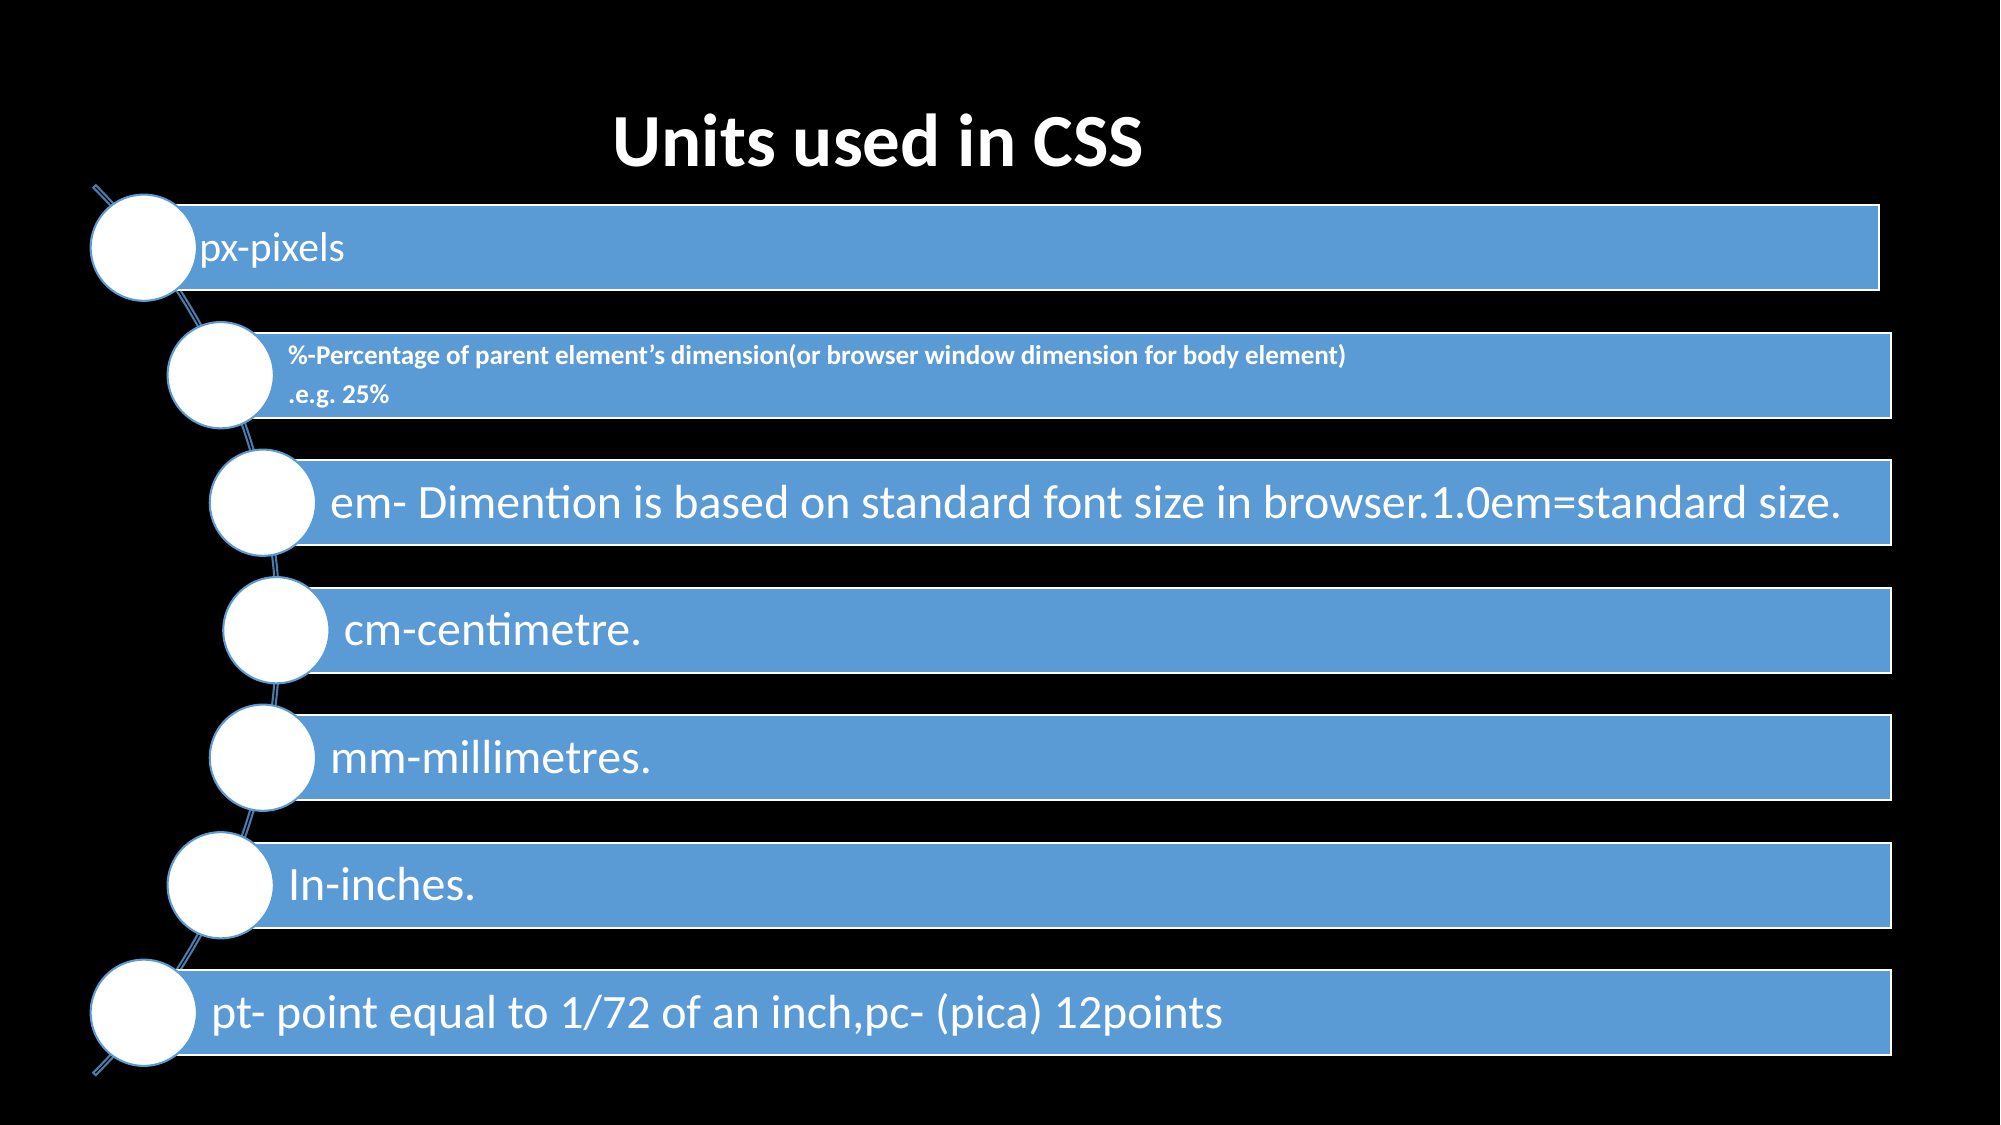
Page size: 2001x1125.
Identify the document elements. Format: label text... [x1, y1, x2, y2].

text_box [78, 162, 1904, 1098]
text_box Units used in CSS [215, 84, 1543, 162]
